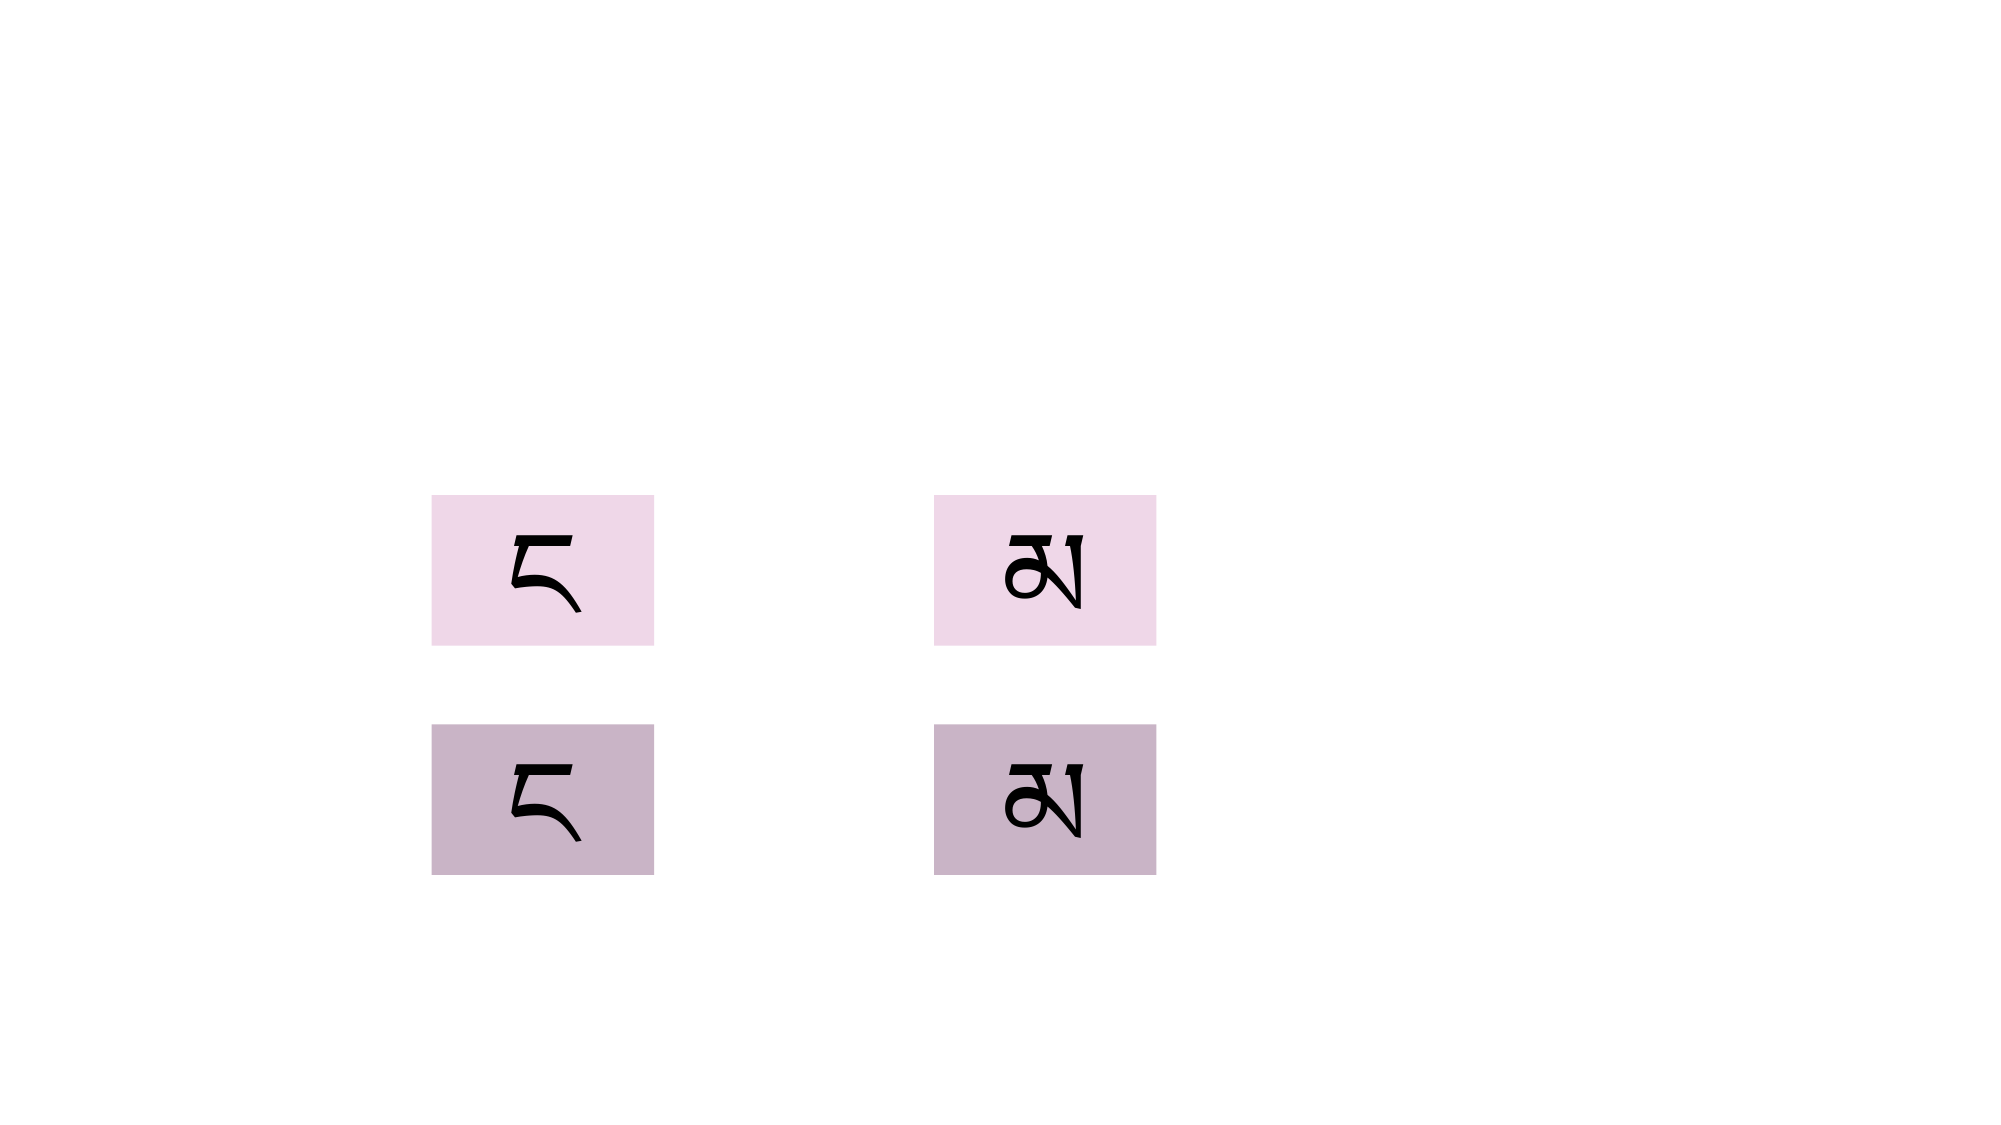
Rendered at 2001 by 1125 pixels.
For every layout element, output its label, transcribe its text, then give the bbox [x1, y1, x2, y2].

text_box ང [431, 494, 655, 647]
text_box ང [431, 723, 655, 876]
text_box མ [933, 723, 1157, 876]
text_box མ [933, 494, 1157, 647]
